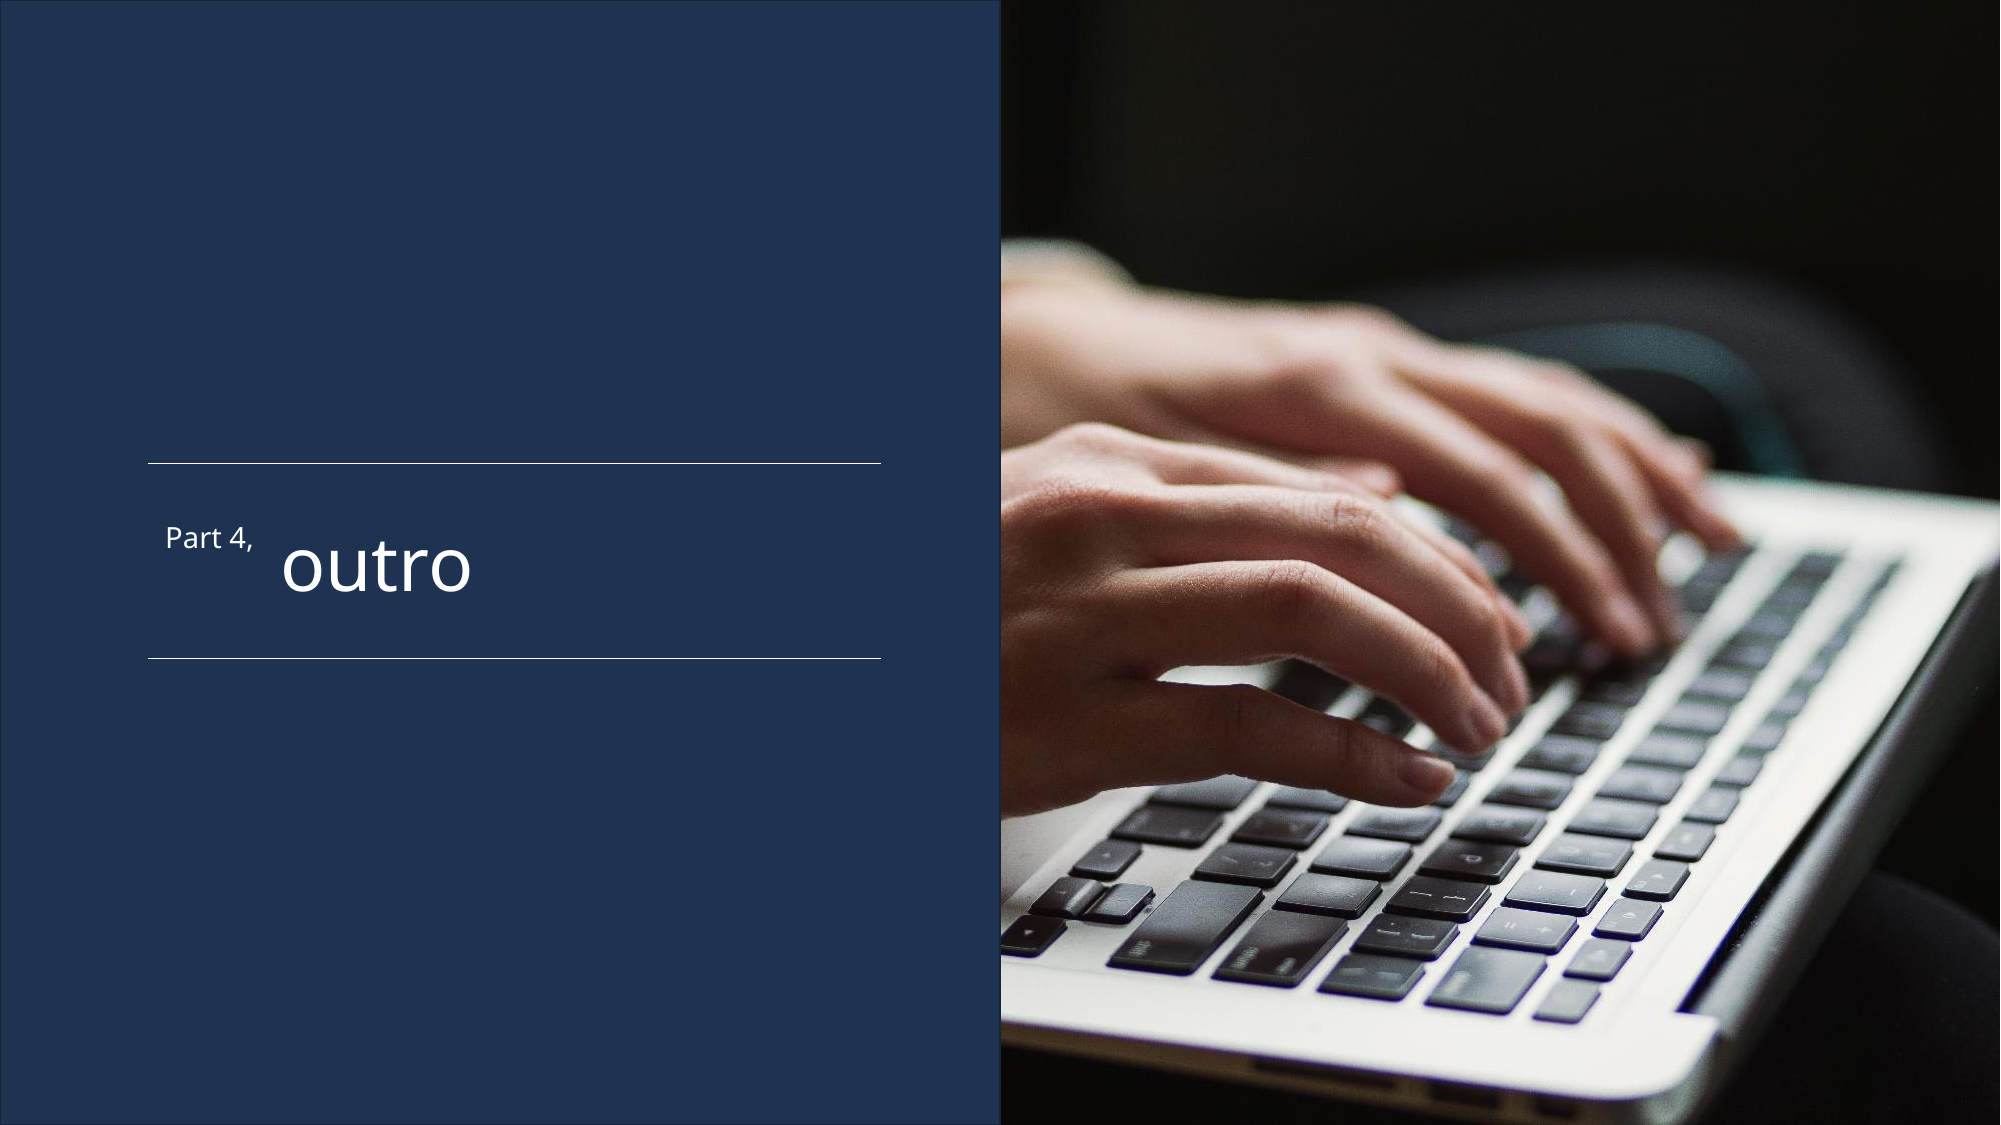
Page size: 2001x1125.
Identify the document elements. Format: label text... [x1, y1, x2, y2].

picture [569, 0, 2000, 1125]
text_box [0, 0, 569, 1125]
text_box Part 4, [150, 511, 277, 562]
text_box outro [265, 509, 489, 615]
